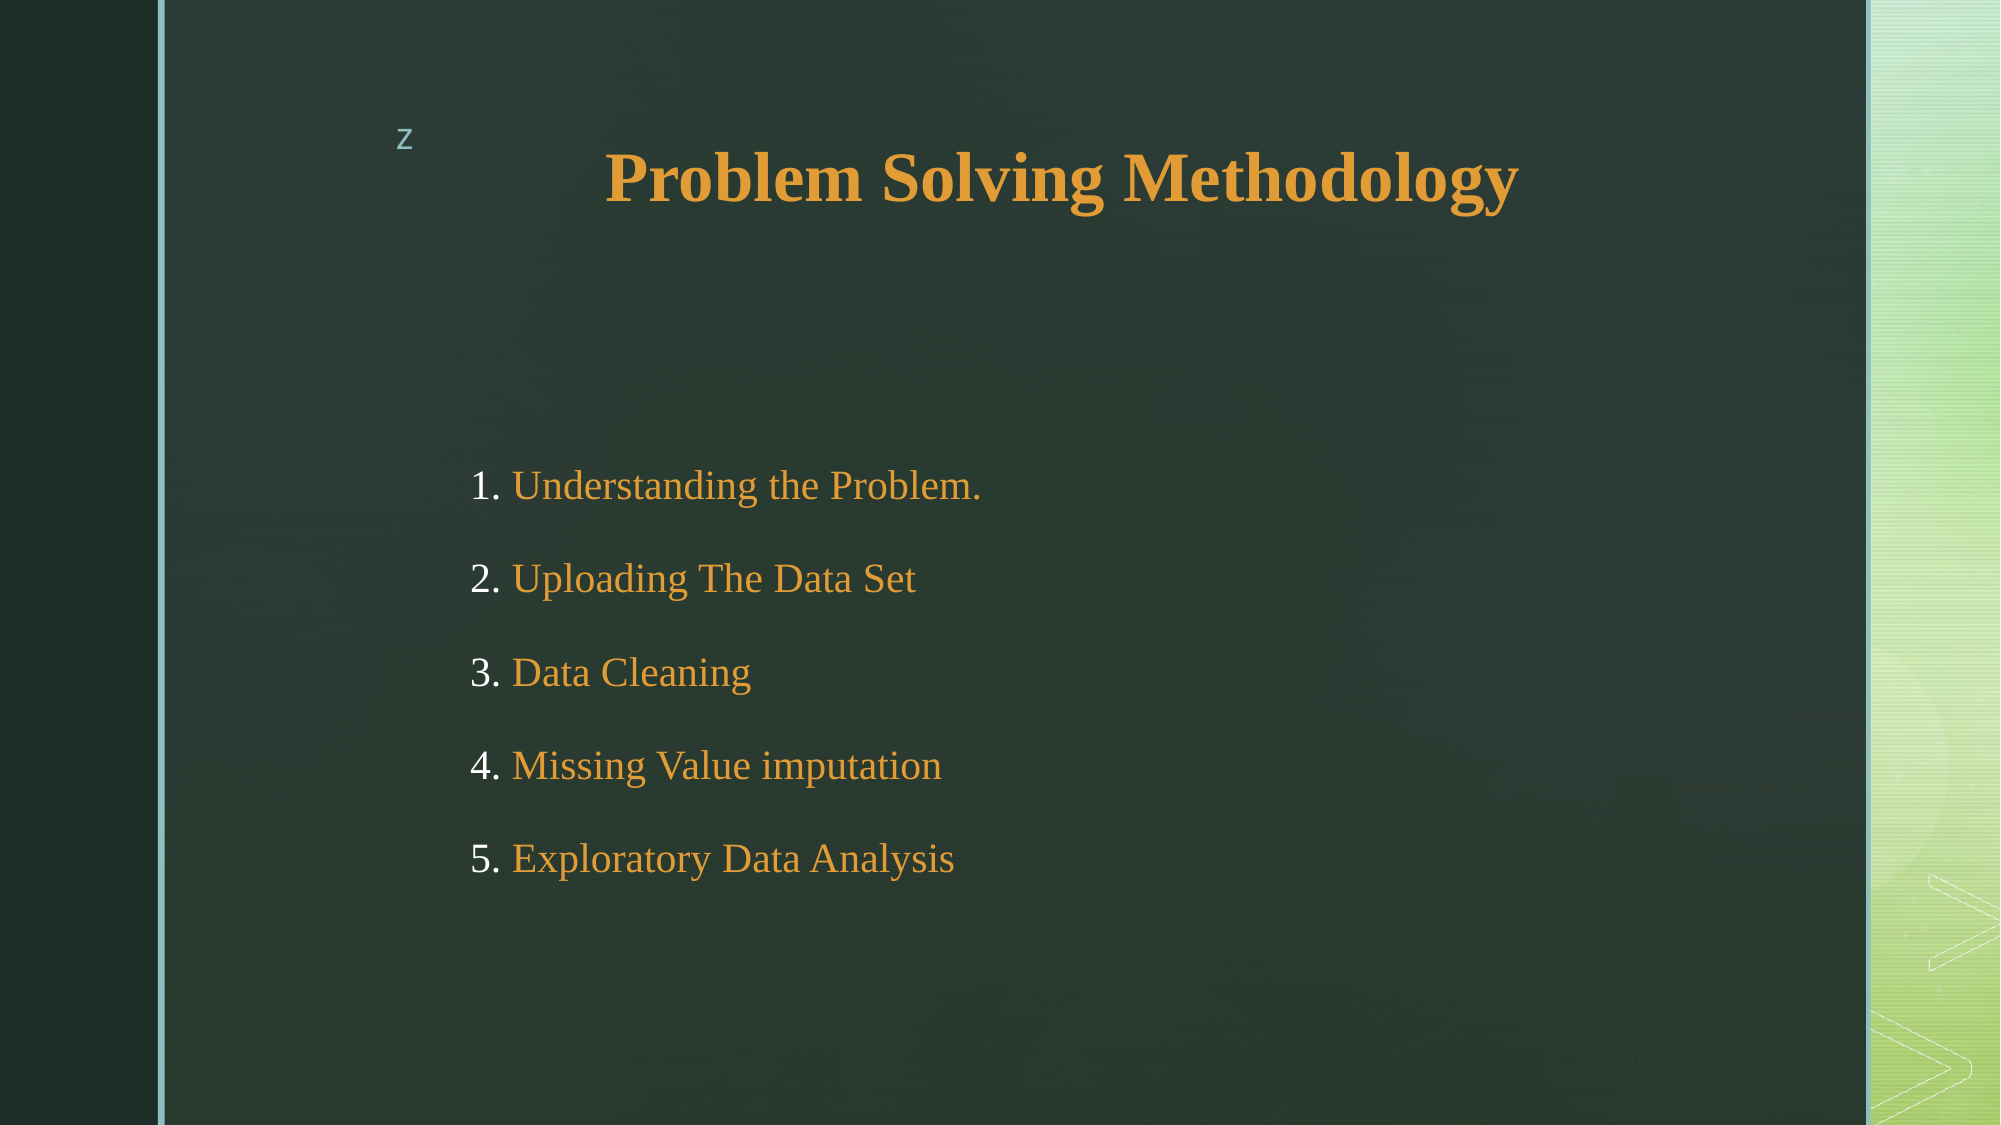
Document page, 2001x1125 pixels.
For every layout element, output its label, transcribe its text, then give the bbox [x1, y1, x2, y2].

list 1. Understanding the Problem. 2. Uploading The Data Set 3. Data Cleaning 4. Missing Value imputation 5. Exploratory Data Analysis [454, 336, 1734, 993]
picture [1871, 0, 2001, 1125]
title Problem Solving Methodology [428, 132, 1734, 310]
